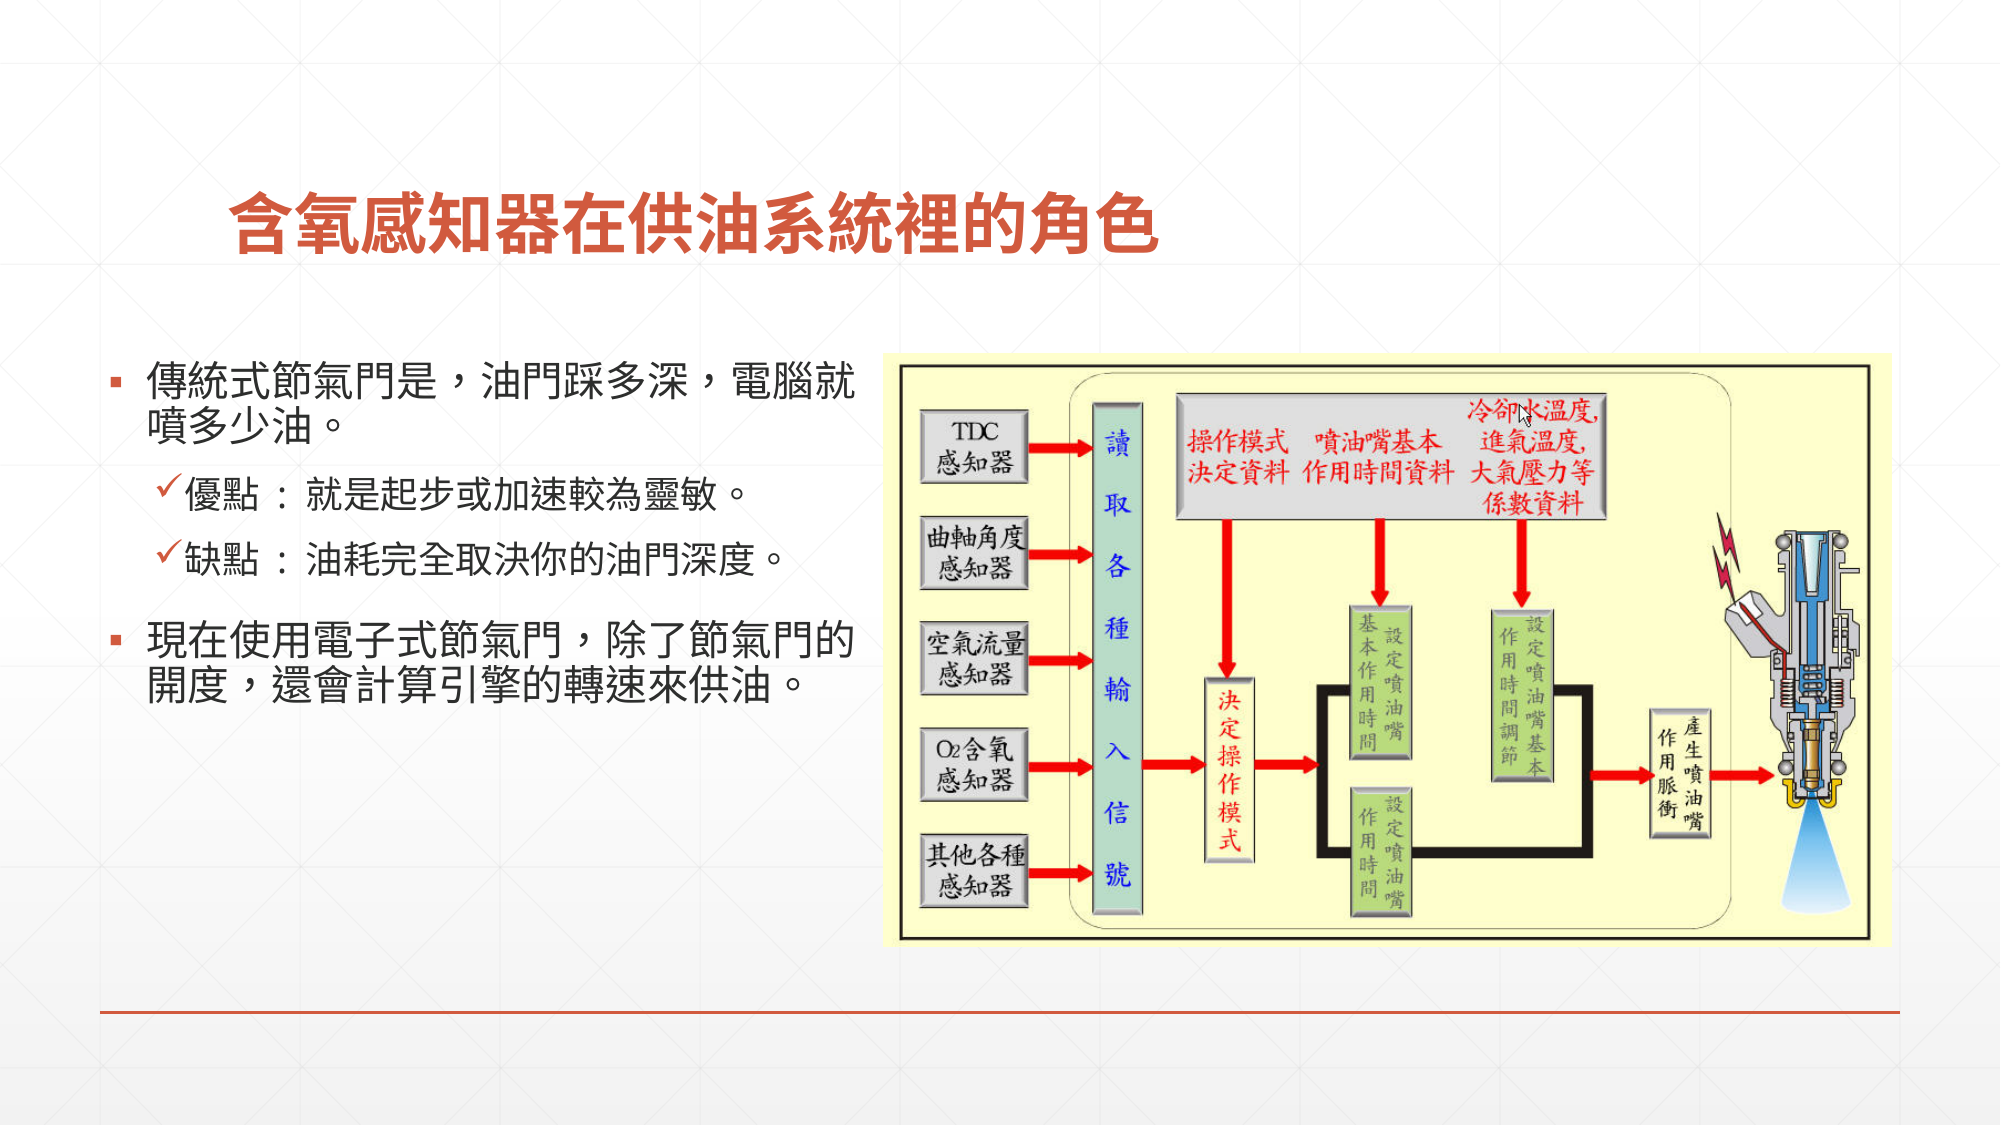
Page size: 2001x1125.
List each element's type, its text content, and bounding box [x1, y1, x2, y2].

title 含氧感知器在供油系統裡的角色 [212, 82, 1788, 271]
picture [883, 353, 1892, 947]
list 傳統式節氣門是，油門踩多深，電腦就噴多少油。 優點 : 就是起步或加速較為靈敏。 缺點 : 油耗完全取決你的油門深度。 現在使用電子式節氣門，除了節氣門的開度，還會計算引擎的轉速來供油。 [93, 353, 884, 979]
